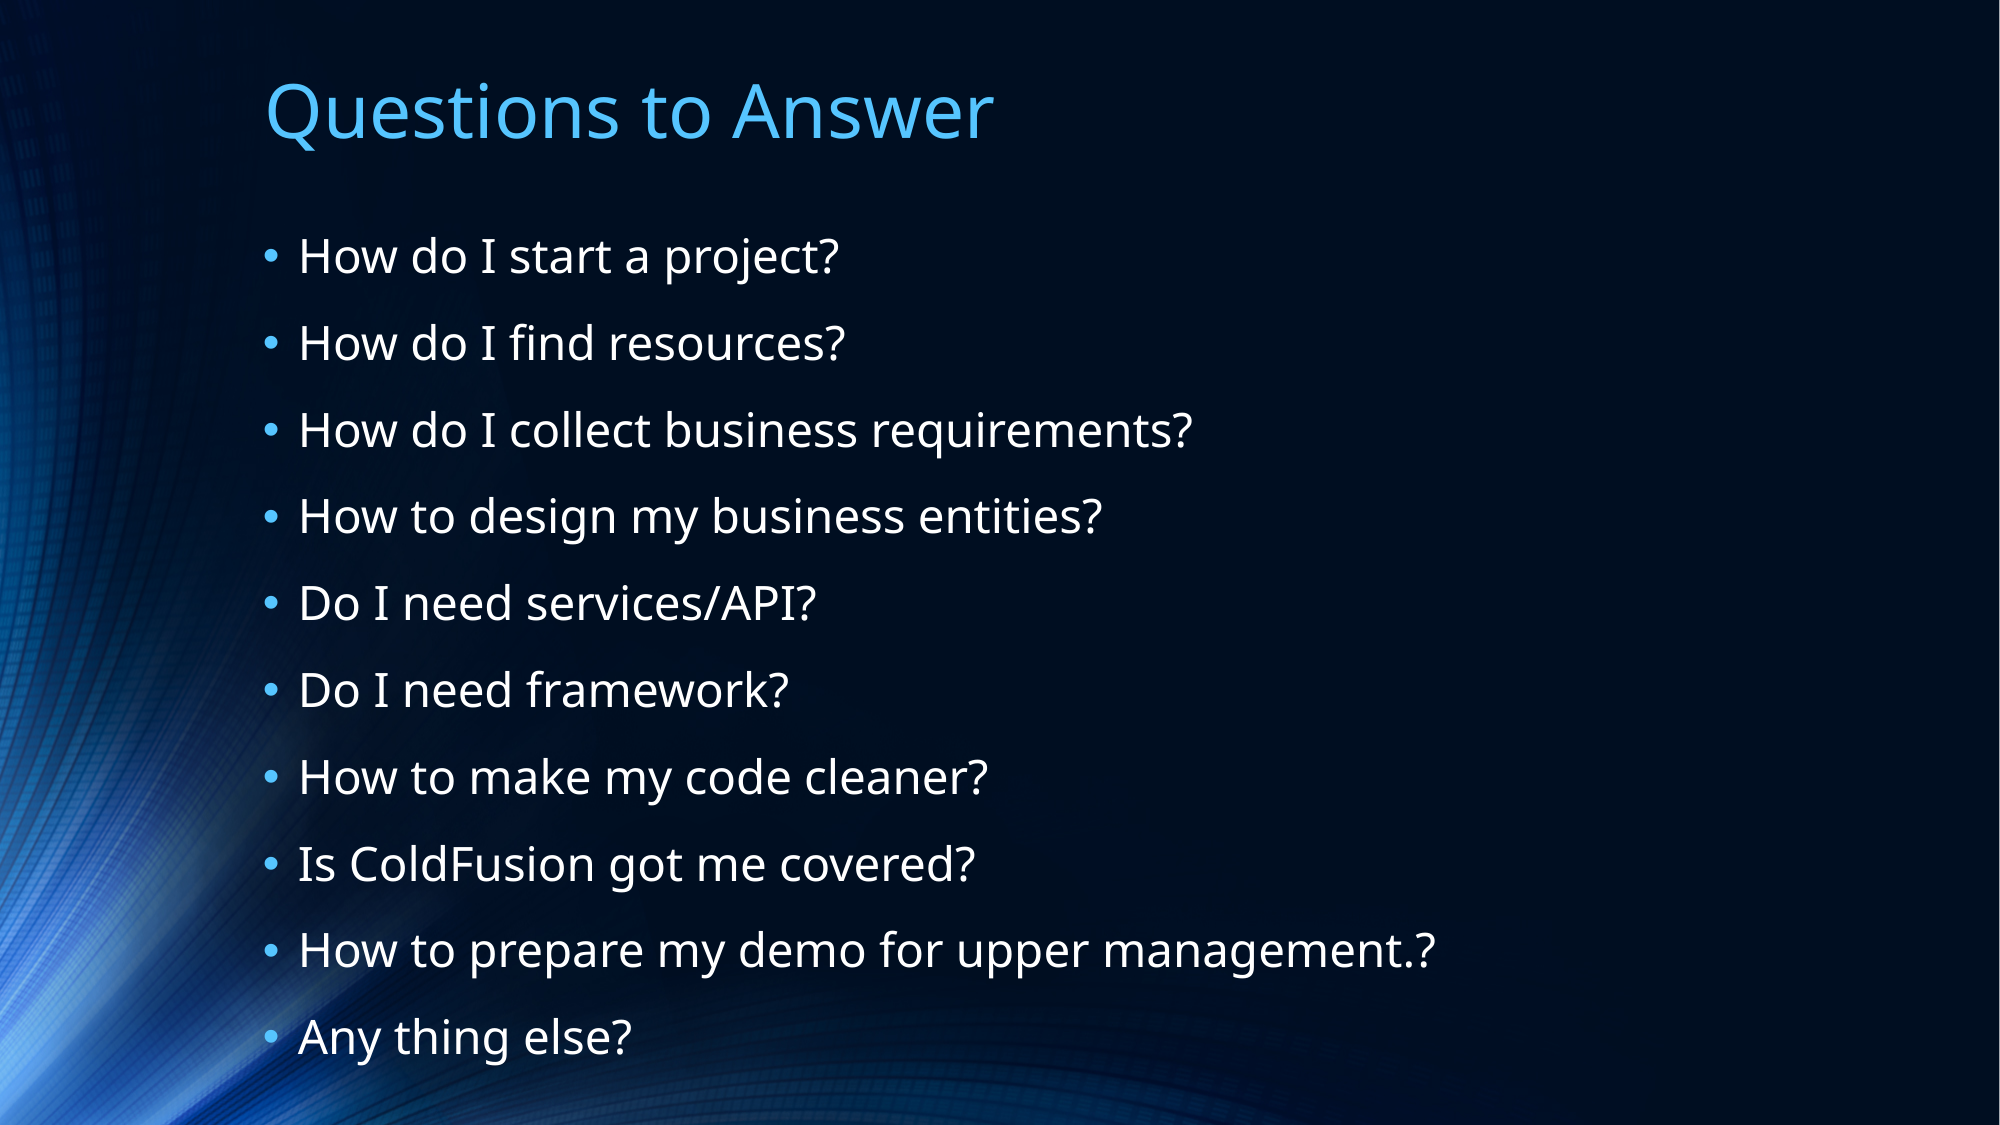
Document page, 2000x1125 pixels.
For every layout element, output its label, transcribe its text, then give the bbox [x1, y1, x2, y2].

title Questions to Answer [249, 62, 1750, 163]
picture [0, 0, 2000, 1125]
list How do I start a project? How do I find resources? How do I collect business requirements? How to design my business entities? Do I need services/API? Do I need framework? How to make my code cleaner? Is ColdFusion got me covered? How to prepare my demo for upper management.? Any thing else? [247, 224, 1711, 1075]
